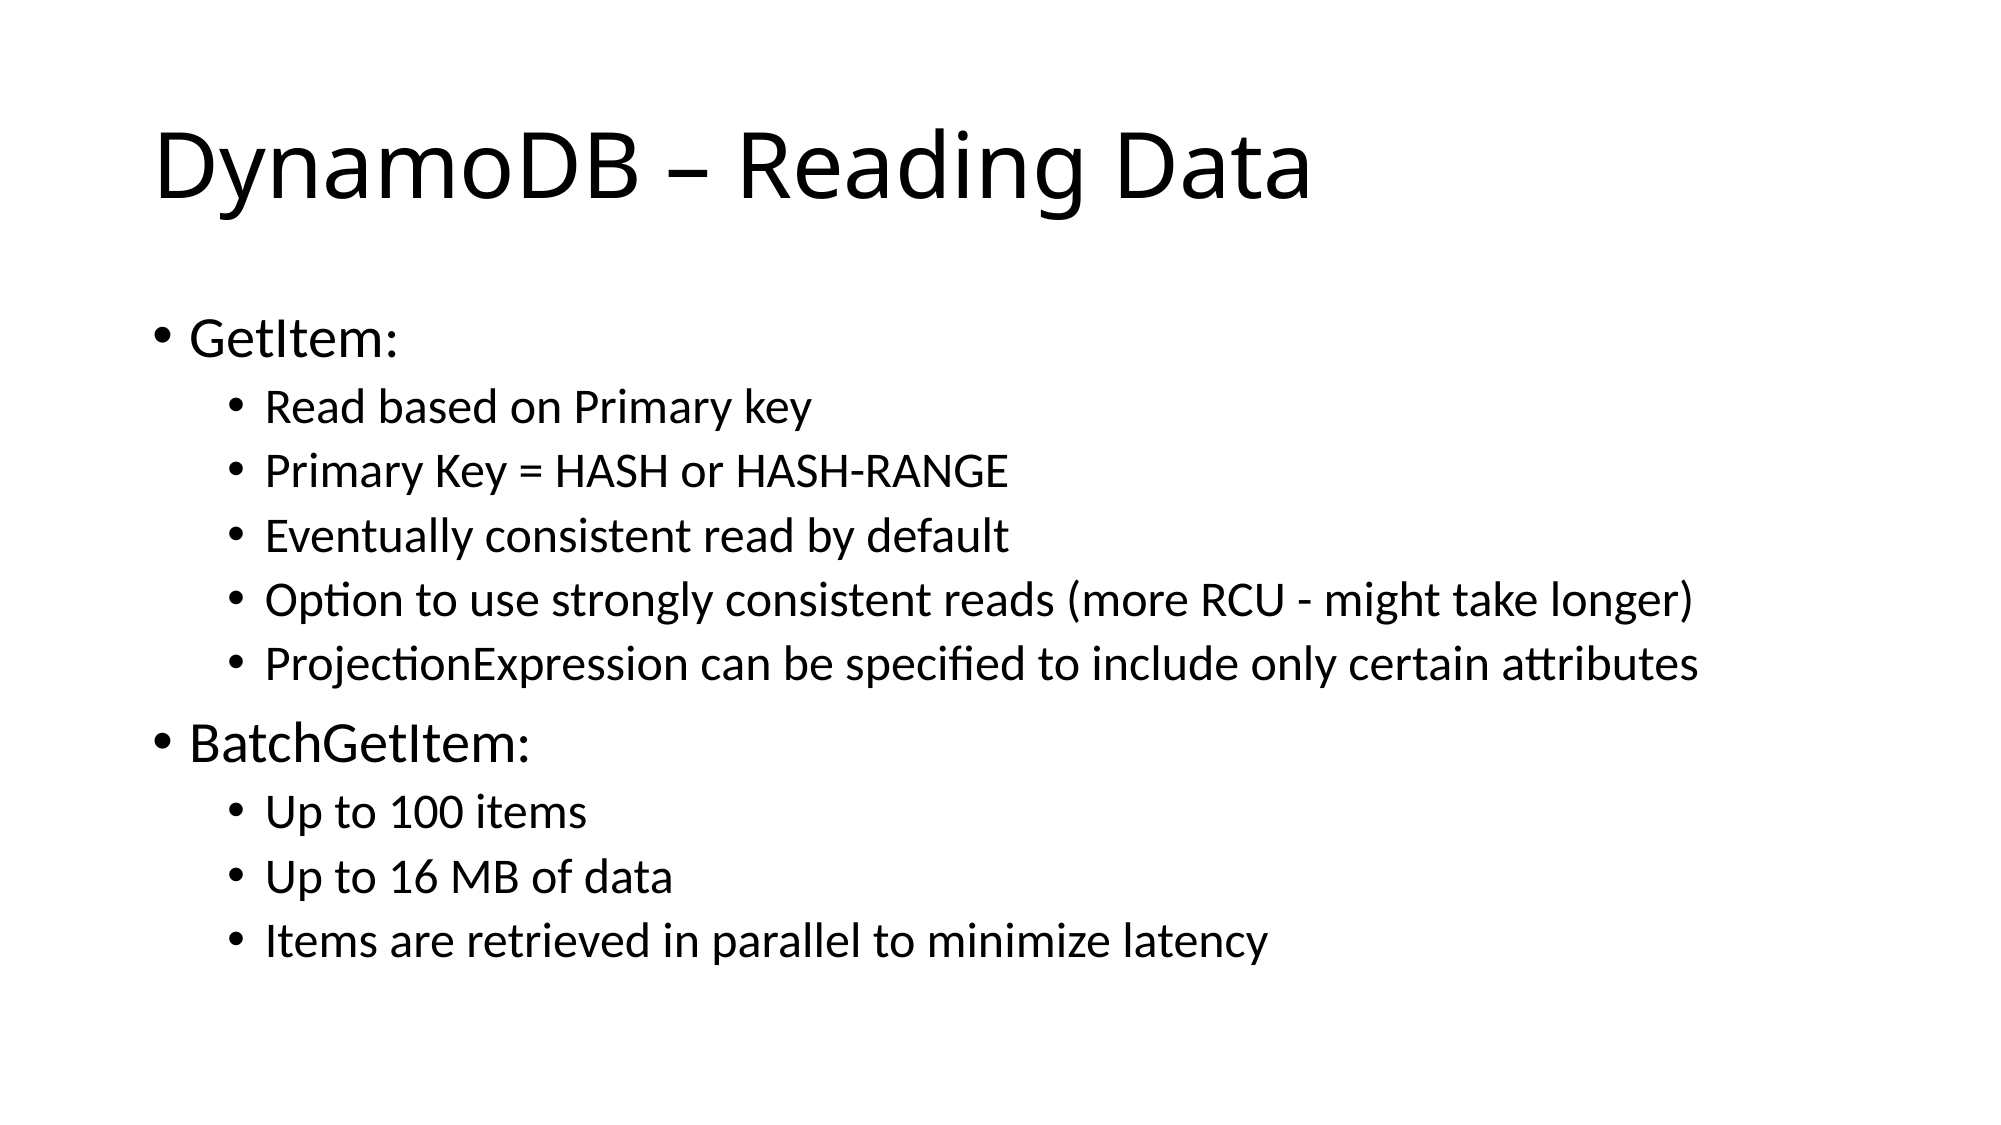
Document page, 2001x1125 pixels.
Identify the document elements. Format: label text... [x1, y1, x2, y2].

list GetItem: Read based on Primary key Primary Key = HASH or HASH-RANGE Eventually consistent read by default Option to use strongly consistent reads (more RCU - might take longer) ProjectionExpression can be specified to include only certain attributes BatchGetItem: Up to 100 items Up to 16 MB of data Items are retrieved in parallel to minimize latency [137, 299, 1863, 1014]
title DynamoDB – Reading Data [137, 59, 1863, 278]
